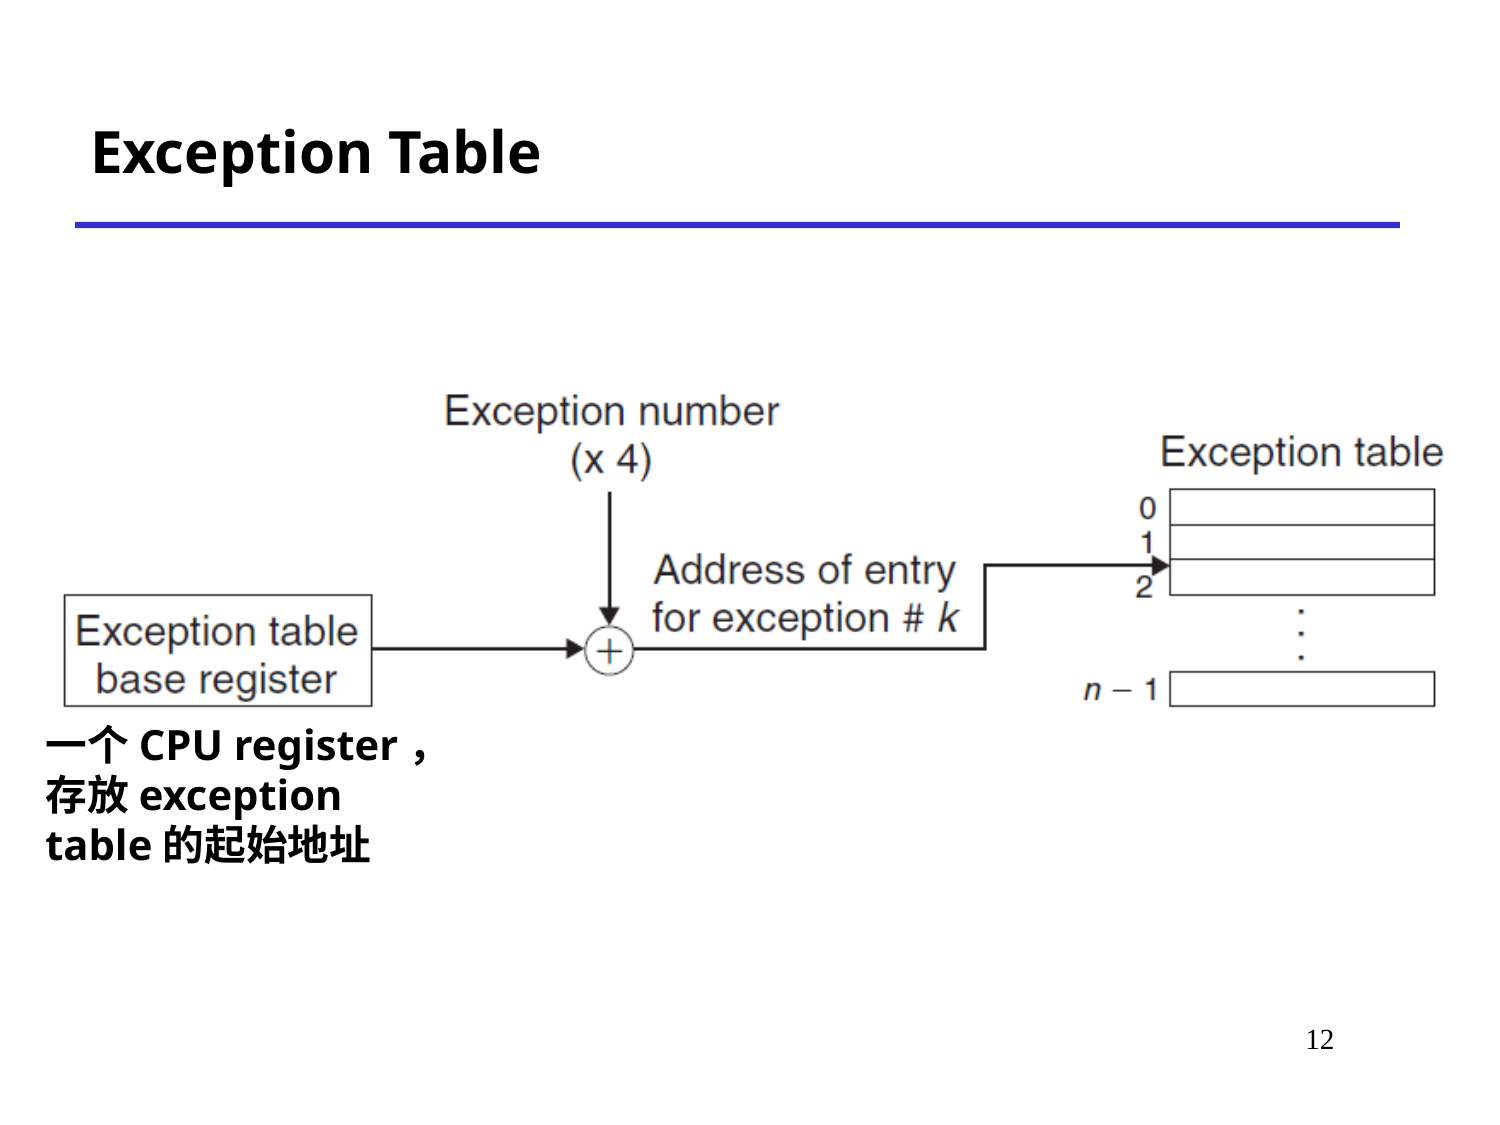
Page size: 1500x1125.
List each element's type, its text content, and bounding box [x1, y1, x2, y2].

slide_number * [1137, 1012, 1350, 1088]
title Exception Table [75, 75, 1400, 225]
picture [30, 364, 1463, 738]
text_box 一个CPU register，存放exception table的起始地址 [30, 745, 468, 877]
